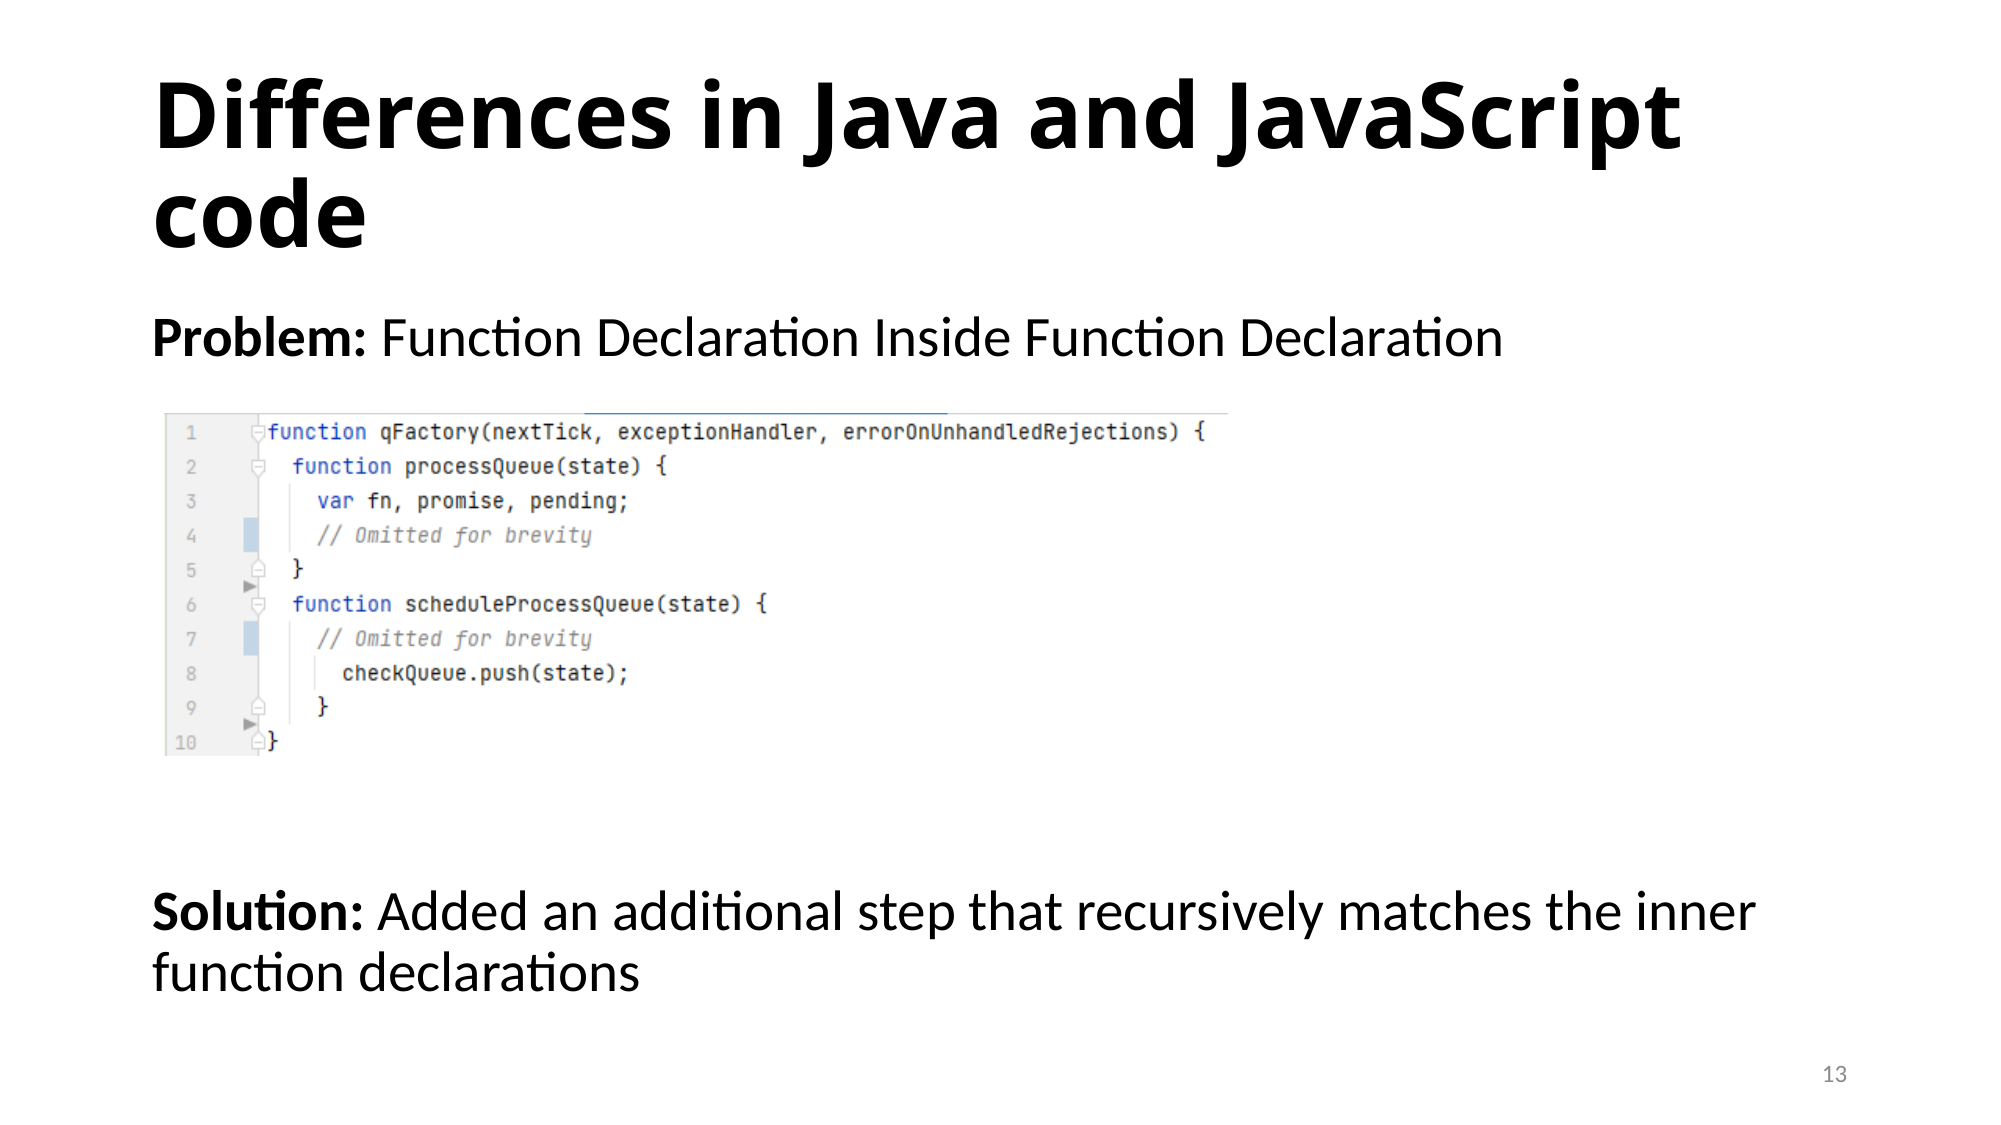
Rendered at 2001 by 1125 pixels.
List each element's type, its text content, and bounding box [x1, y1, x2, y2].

list Problem: Function Declaration Inside Function Declaration Solution: Added an additional step that recursively matches the inner function declarations [137, 299, 1863, 1014]
slide_number 13 [1412, 1042, 1863, 1103]
picture [164, 413, 1228, 756]
title Differences in Java and JavaScript code [137, 59, 1863, 278]
